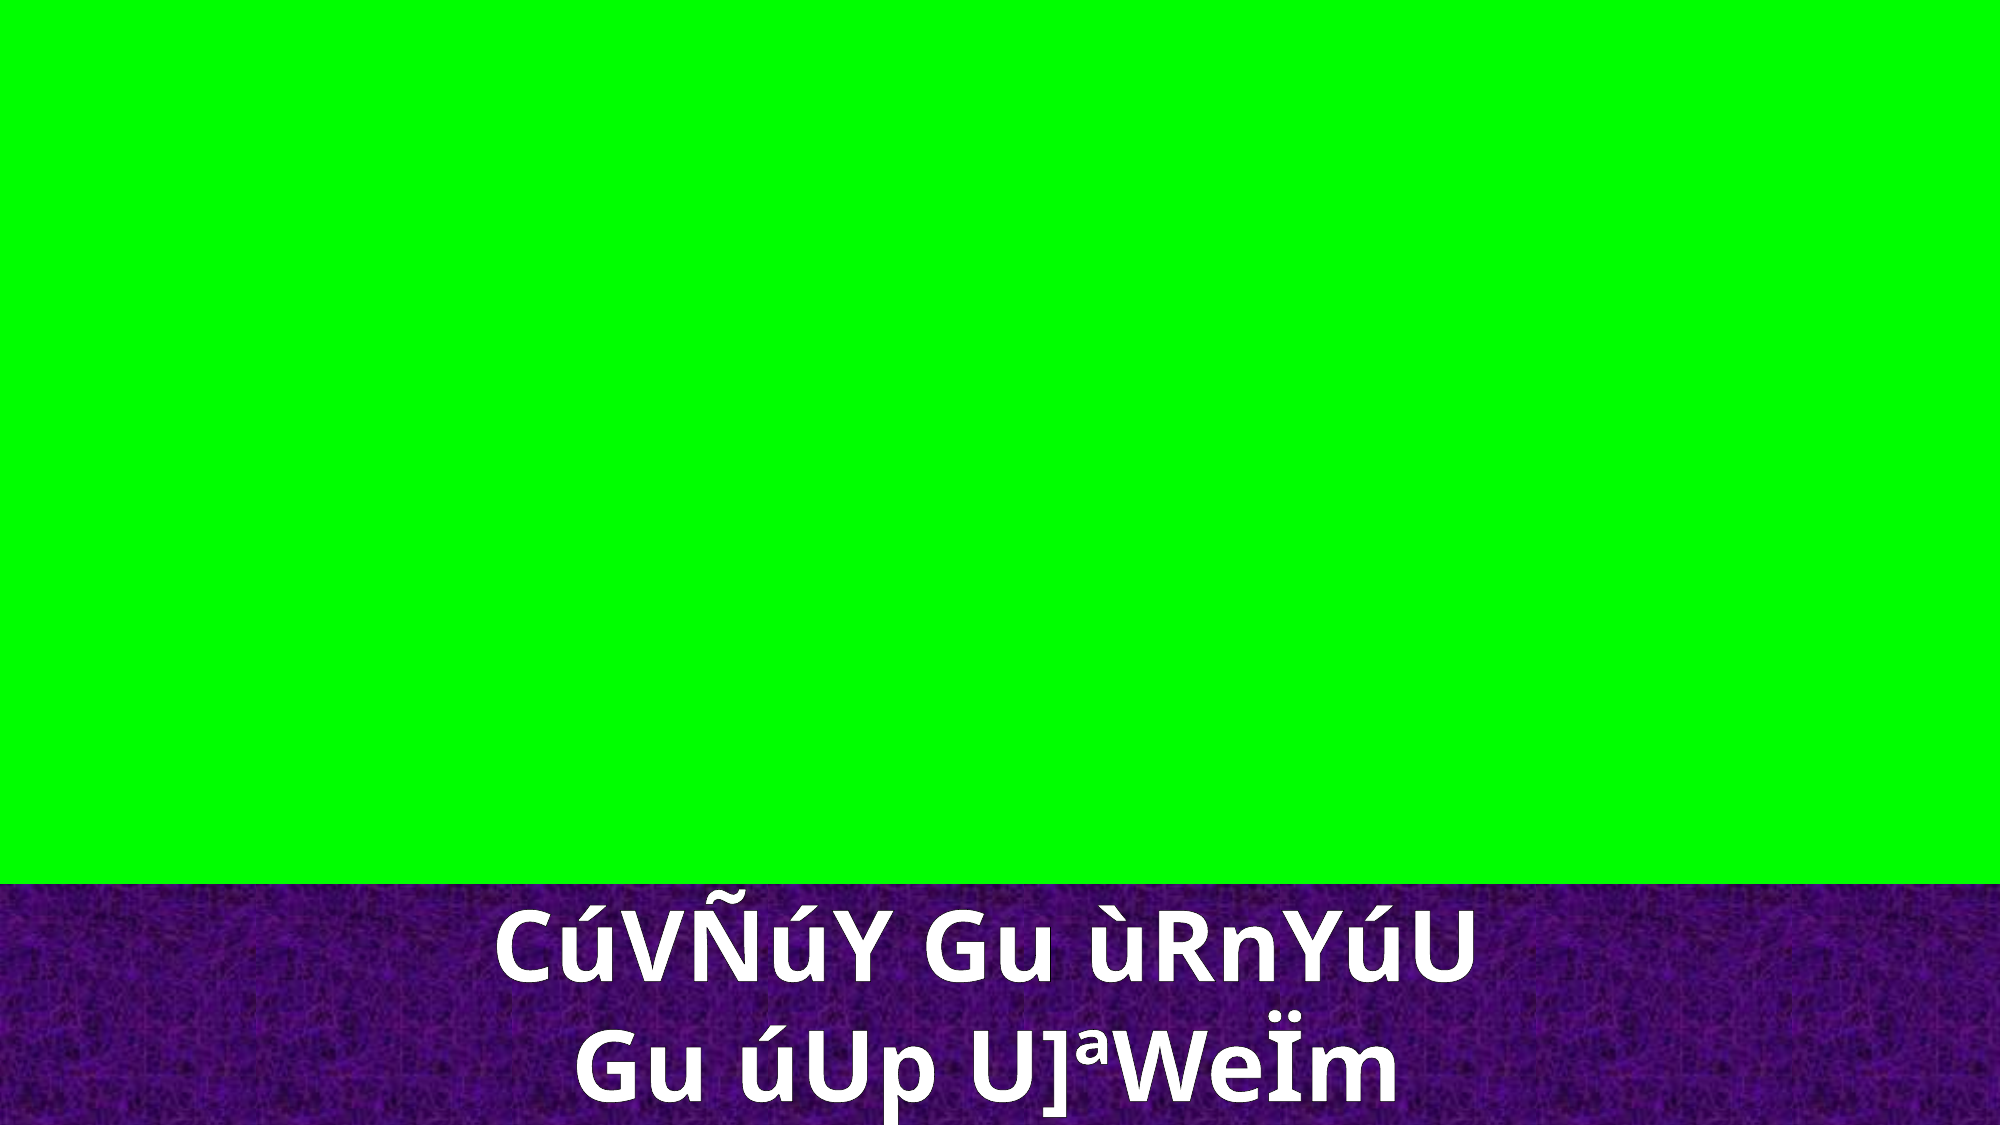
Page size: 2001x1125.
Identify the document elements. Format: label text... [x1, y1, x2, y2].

text_box CúVÑúY Gu ùRnYúU Gu úUp U]ªWeÏm [0, 874, 2000, 1125]
